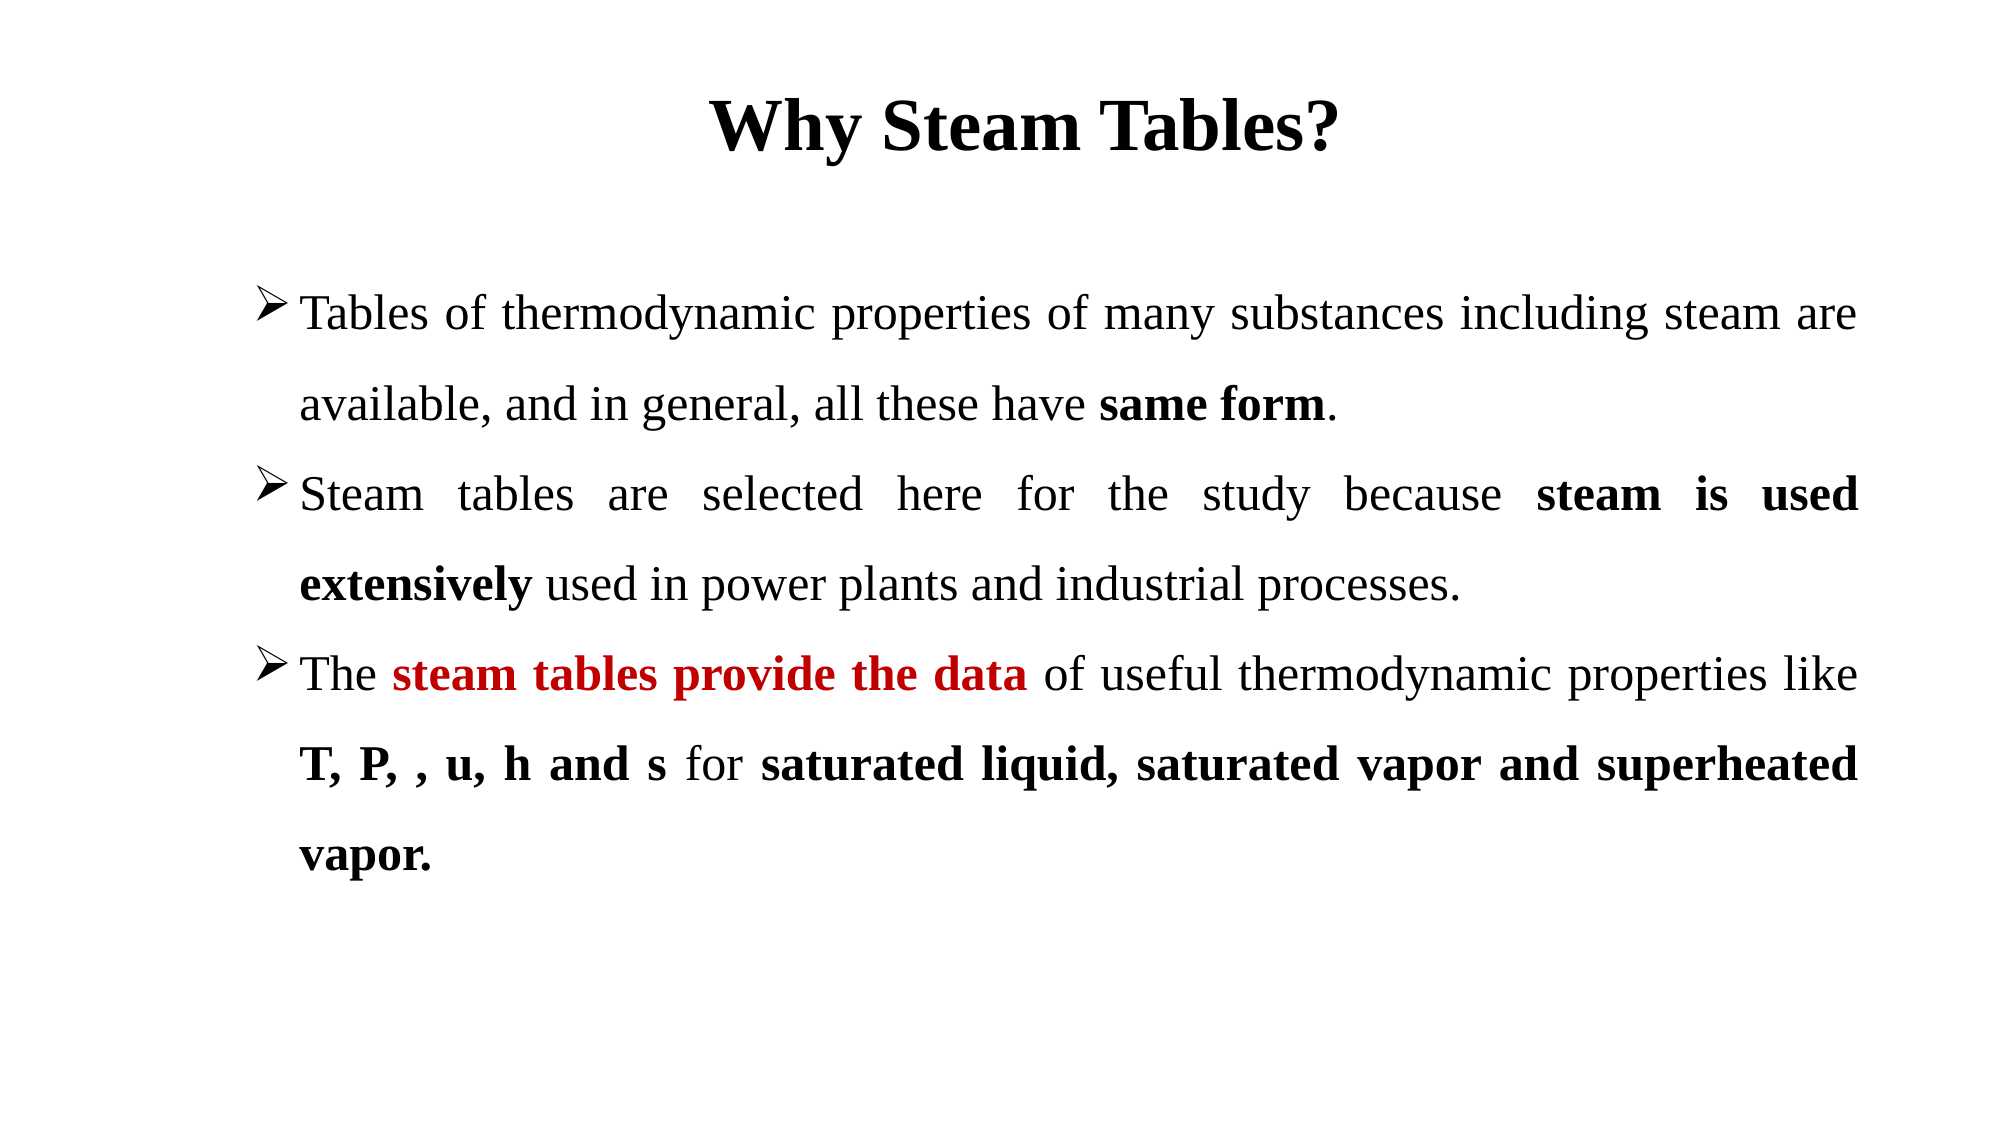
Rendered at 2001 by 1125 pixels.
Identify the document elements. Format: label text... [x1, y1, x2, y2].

text_box Why Steam Tables? [332, 67, 1720, 173]
